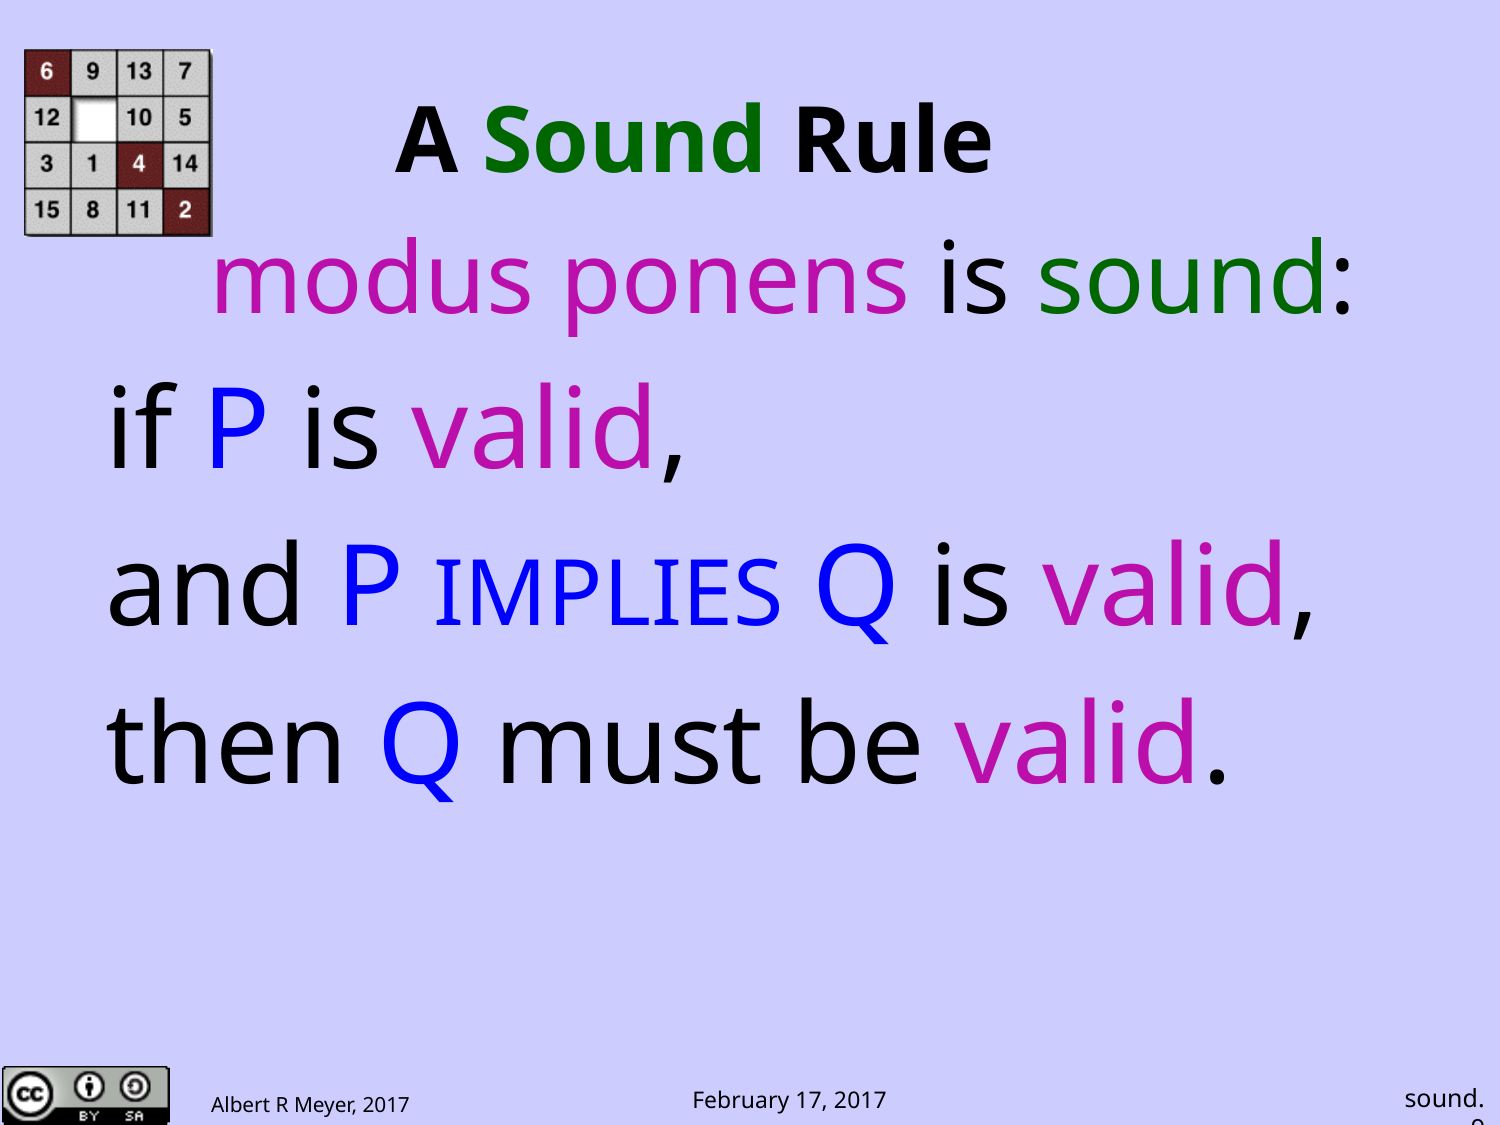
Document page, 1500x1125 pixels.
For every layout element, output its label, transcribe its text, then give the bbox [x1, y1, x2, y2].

picture [2, 1066, 170, 1125]
title A Sound Rule [380, 46, 1202, 205]
picture [24, 49, 213, 237]
slide_number sound.9 [1381, 1074, 1500, 1121]
list modus ponens is sound: if P is valid, and P IMPLIES Q is valid, then Q must be valid. [90, 205, 1419, 1020]
